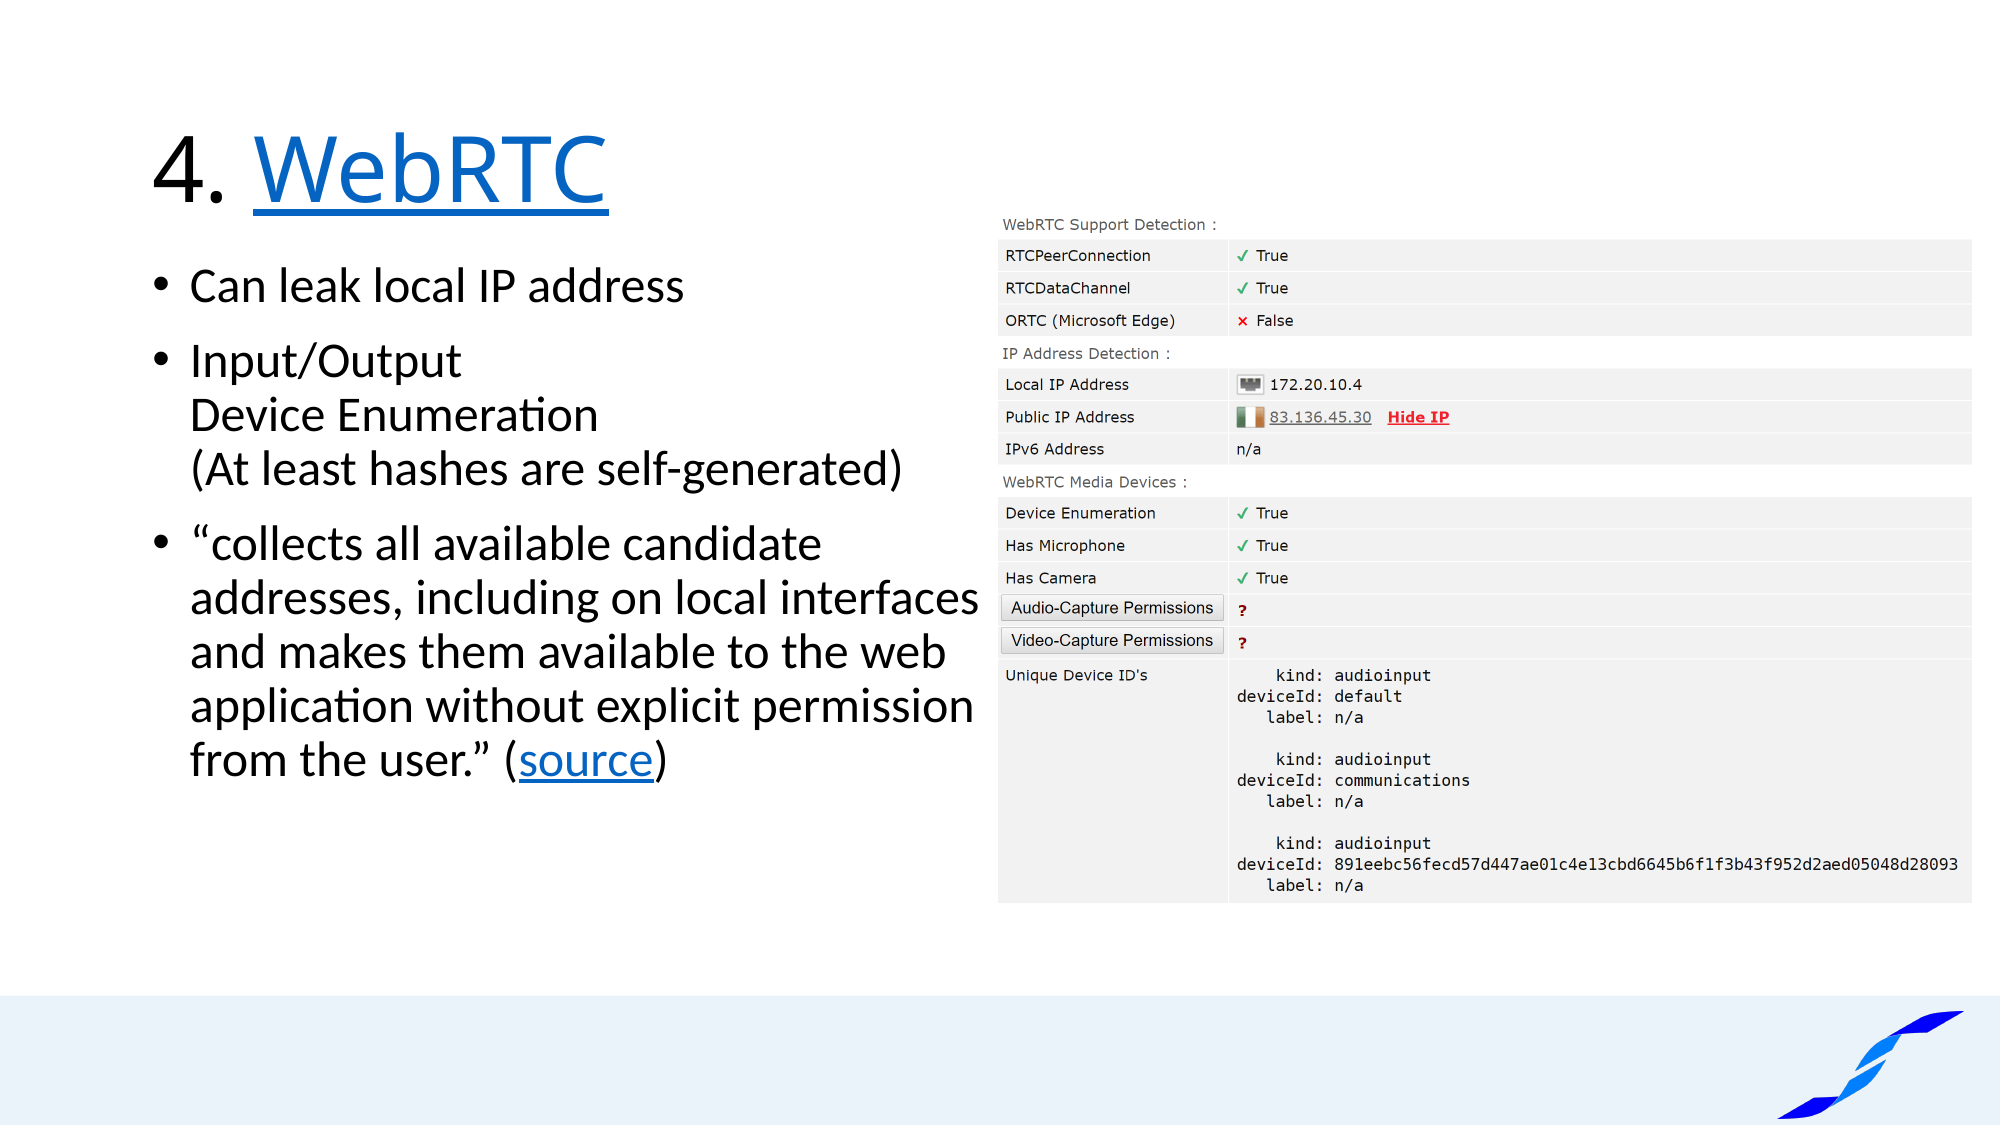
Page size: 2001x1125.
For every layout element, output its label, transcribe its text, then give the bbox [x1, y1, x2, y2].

list Can leak local IP address Input/Output Device Enumeration (At least hashes are self-generated) “collects all available candidate addresses, including on local interfaces and makes them available to the web application without explicit permission from the user.” (source) [137, 251, 1000, 966]
picture [1777, 1011, 1964, 1119]
picture [986, 208, 1972, 903]
title 4. WebRTC [137, 59, 1863, 251]
